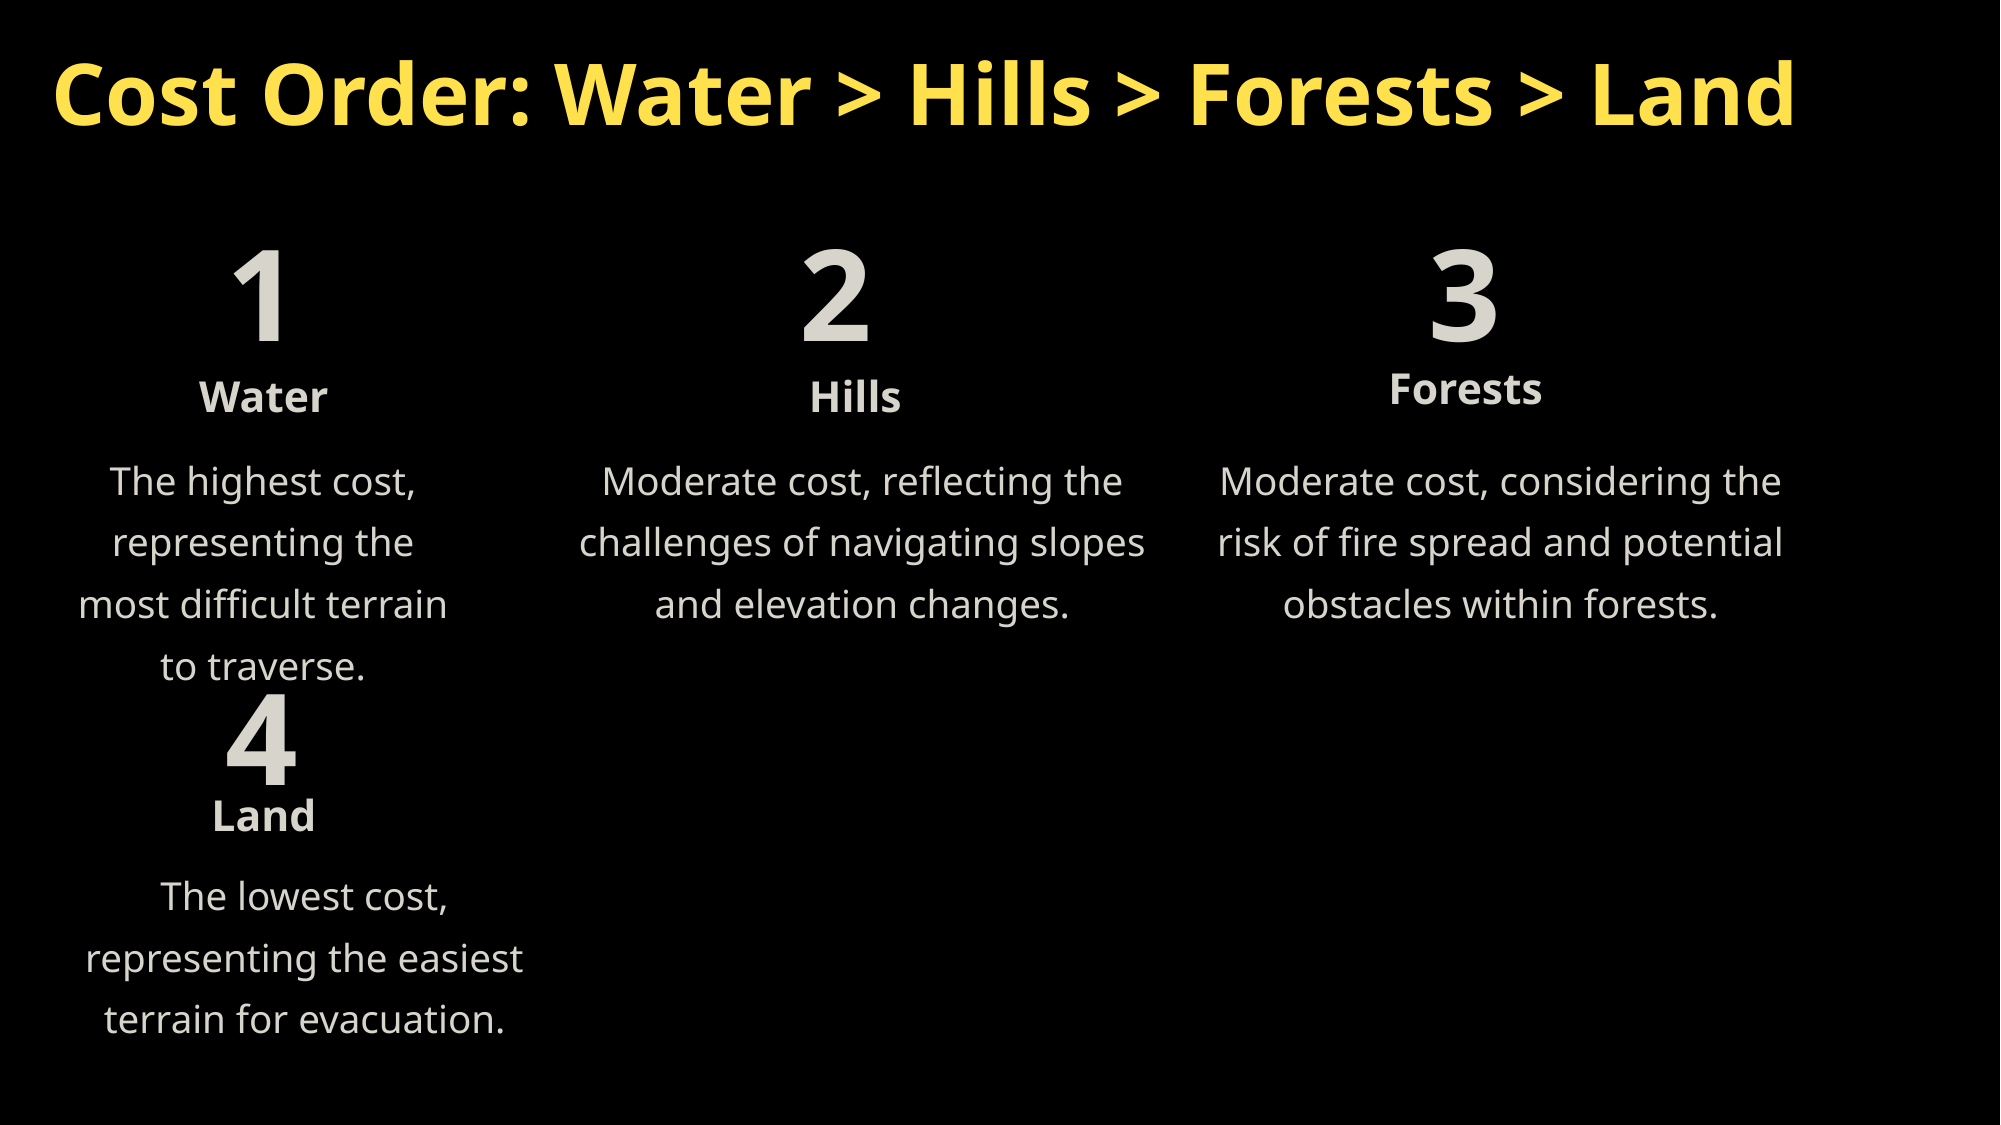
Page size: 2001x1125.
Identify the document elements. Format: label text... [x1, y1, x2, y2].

text_box Water [105, 367, 423, 403]
text_box Hills [662, 367, 1048, 411]
text_box 2 [623, 240, 1048, 343]
text_box 1 [96, 239, 429, 312]
text_box 4 [23, 683, 501, 727]
text_box Moderate cost, considering the risk of fire spread and potential obstacles within forests. [1199, 441, 1802, 595]
text_box The highest cost, representing the most difficult terrain to traverse. [69, 441, 457, 529]
text_box Forests [1273, 359, 1659, 403]
text_box Cost Order: Water > Hills > Forests > Land [51, 34, 1676, 140]
text_box Moderate cost, reflecting the challenges of navigating slopes and elevation changes. [561, 441, 1164, 595]
text_box 3 [1252, 240, 1677, 343]
text_box The lowest cost, representing the easiest terrain for evacuation. [46, 857, 563, 961]
text_box Land [71, 786, 457, 830]
